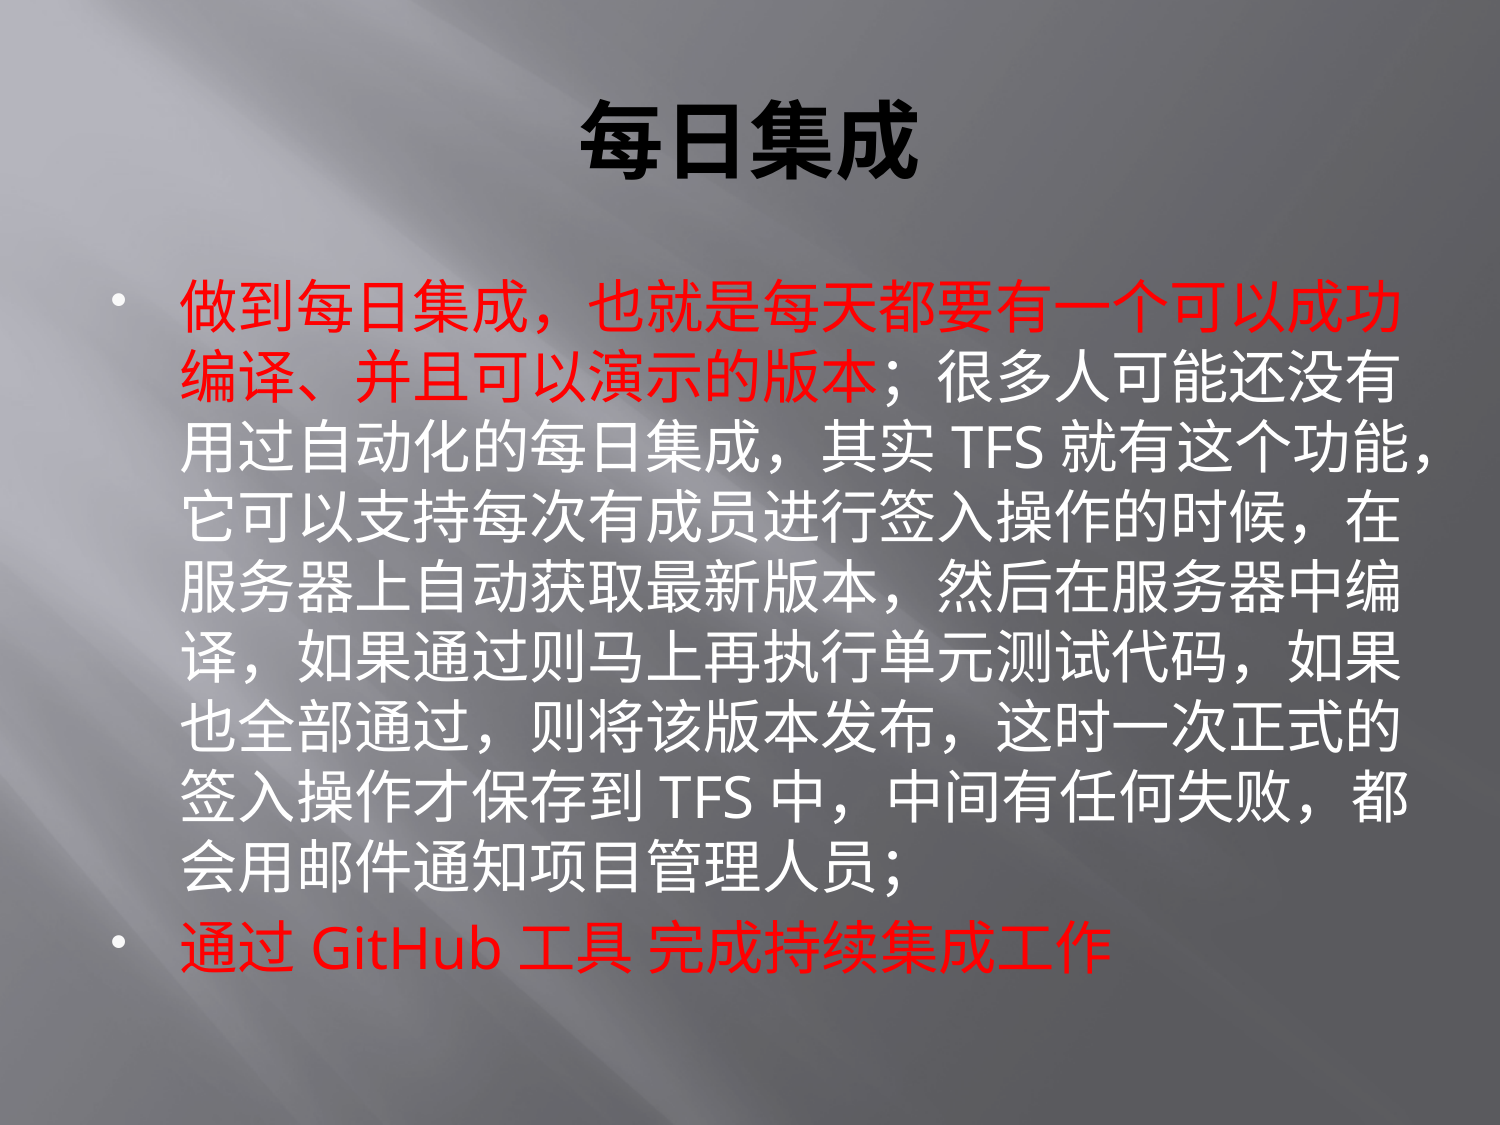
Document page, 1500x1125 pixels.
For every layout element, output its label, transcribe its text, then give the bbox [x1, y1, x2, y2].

list 做到每日集成，也就是每天都要有一个可以成功编译、并且可以演示的版本；很多人可能还没有用过自动化的每日集成，其实TFS就有这个功能，它可以支持每次有成员进行签入操作的时候，在服务器上自动获取最新版本，然后在服务器中编译，如果通过则马上再执行单元测试代码，如果也全部通过，则将该版本发布，这时一次正式的签入操作才保存到TFS中，中间有任何失败，都会用邮件通知项目管理人员； 通过GitHub工具 完成持续集成工作 [75, 262, 1425, 1035]
title 每日集成 [75, 45, 1425, 233]
